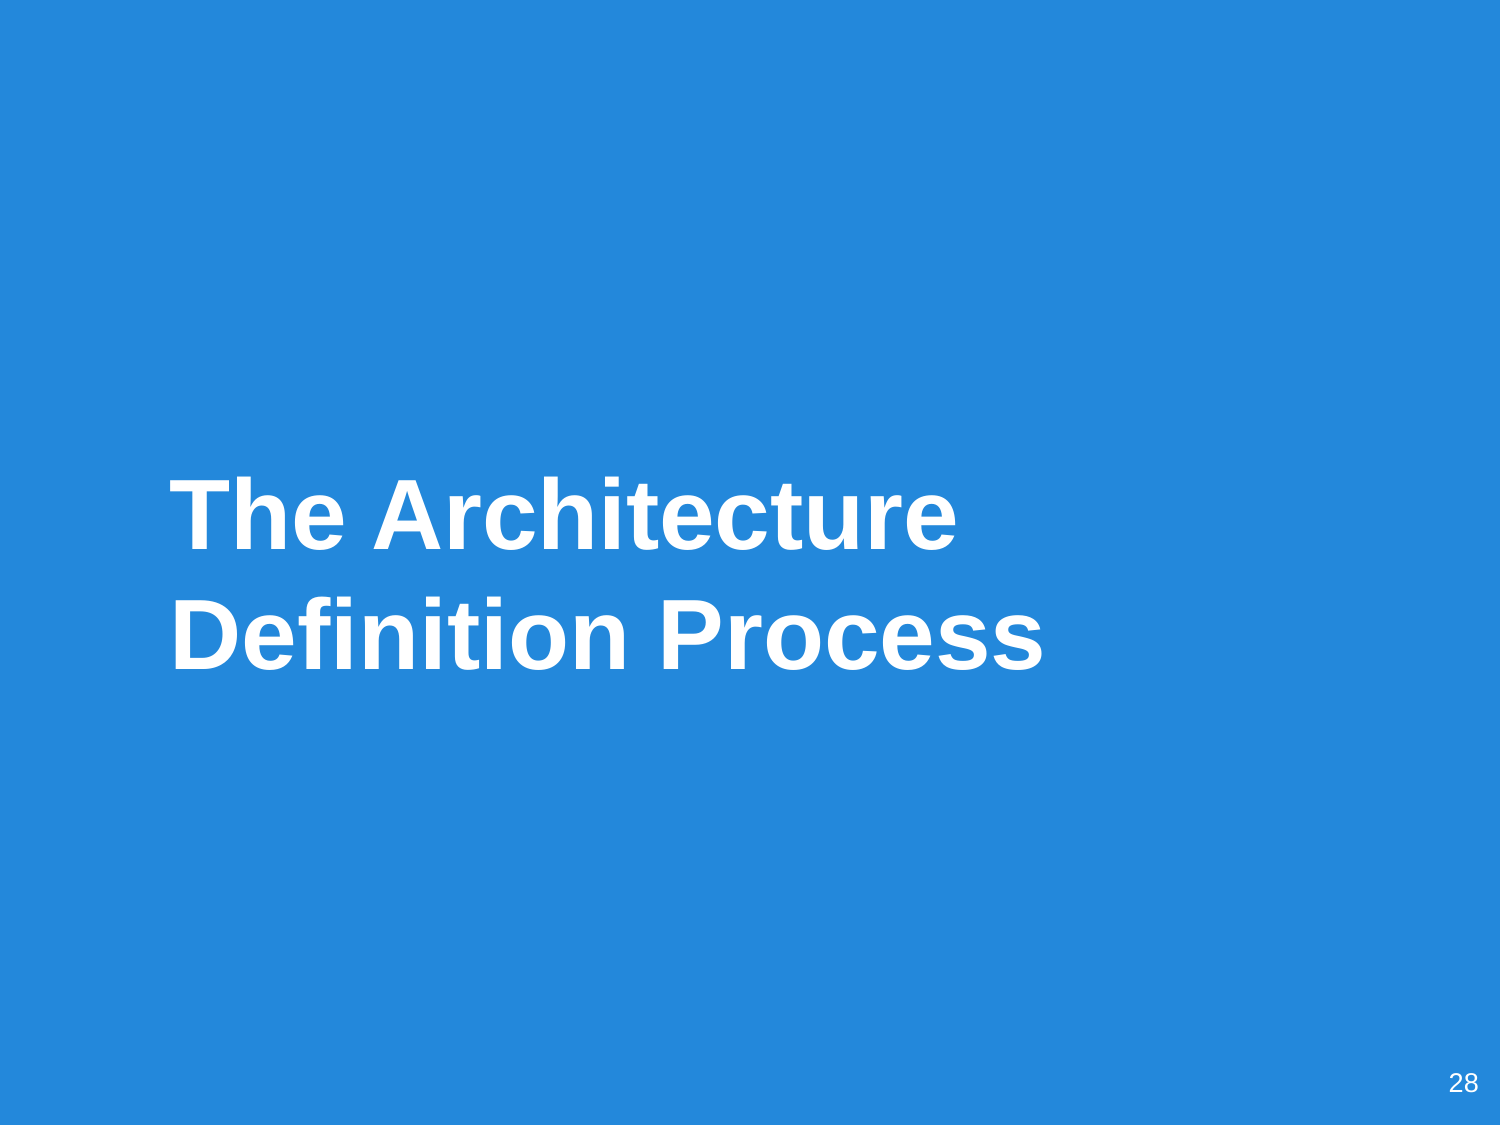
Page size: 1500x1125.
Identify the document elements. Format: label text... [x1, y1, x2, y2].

slide_number ‹#› [1403, 1038, 1494, 1125]
text_box The Architecture Definition Process [154, 434, 1404, 622]
